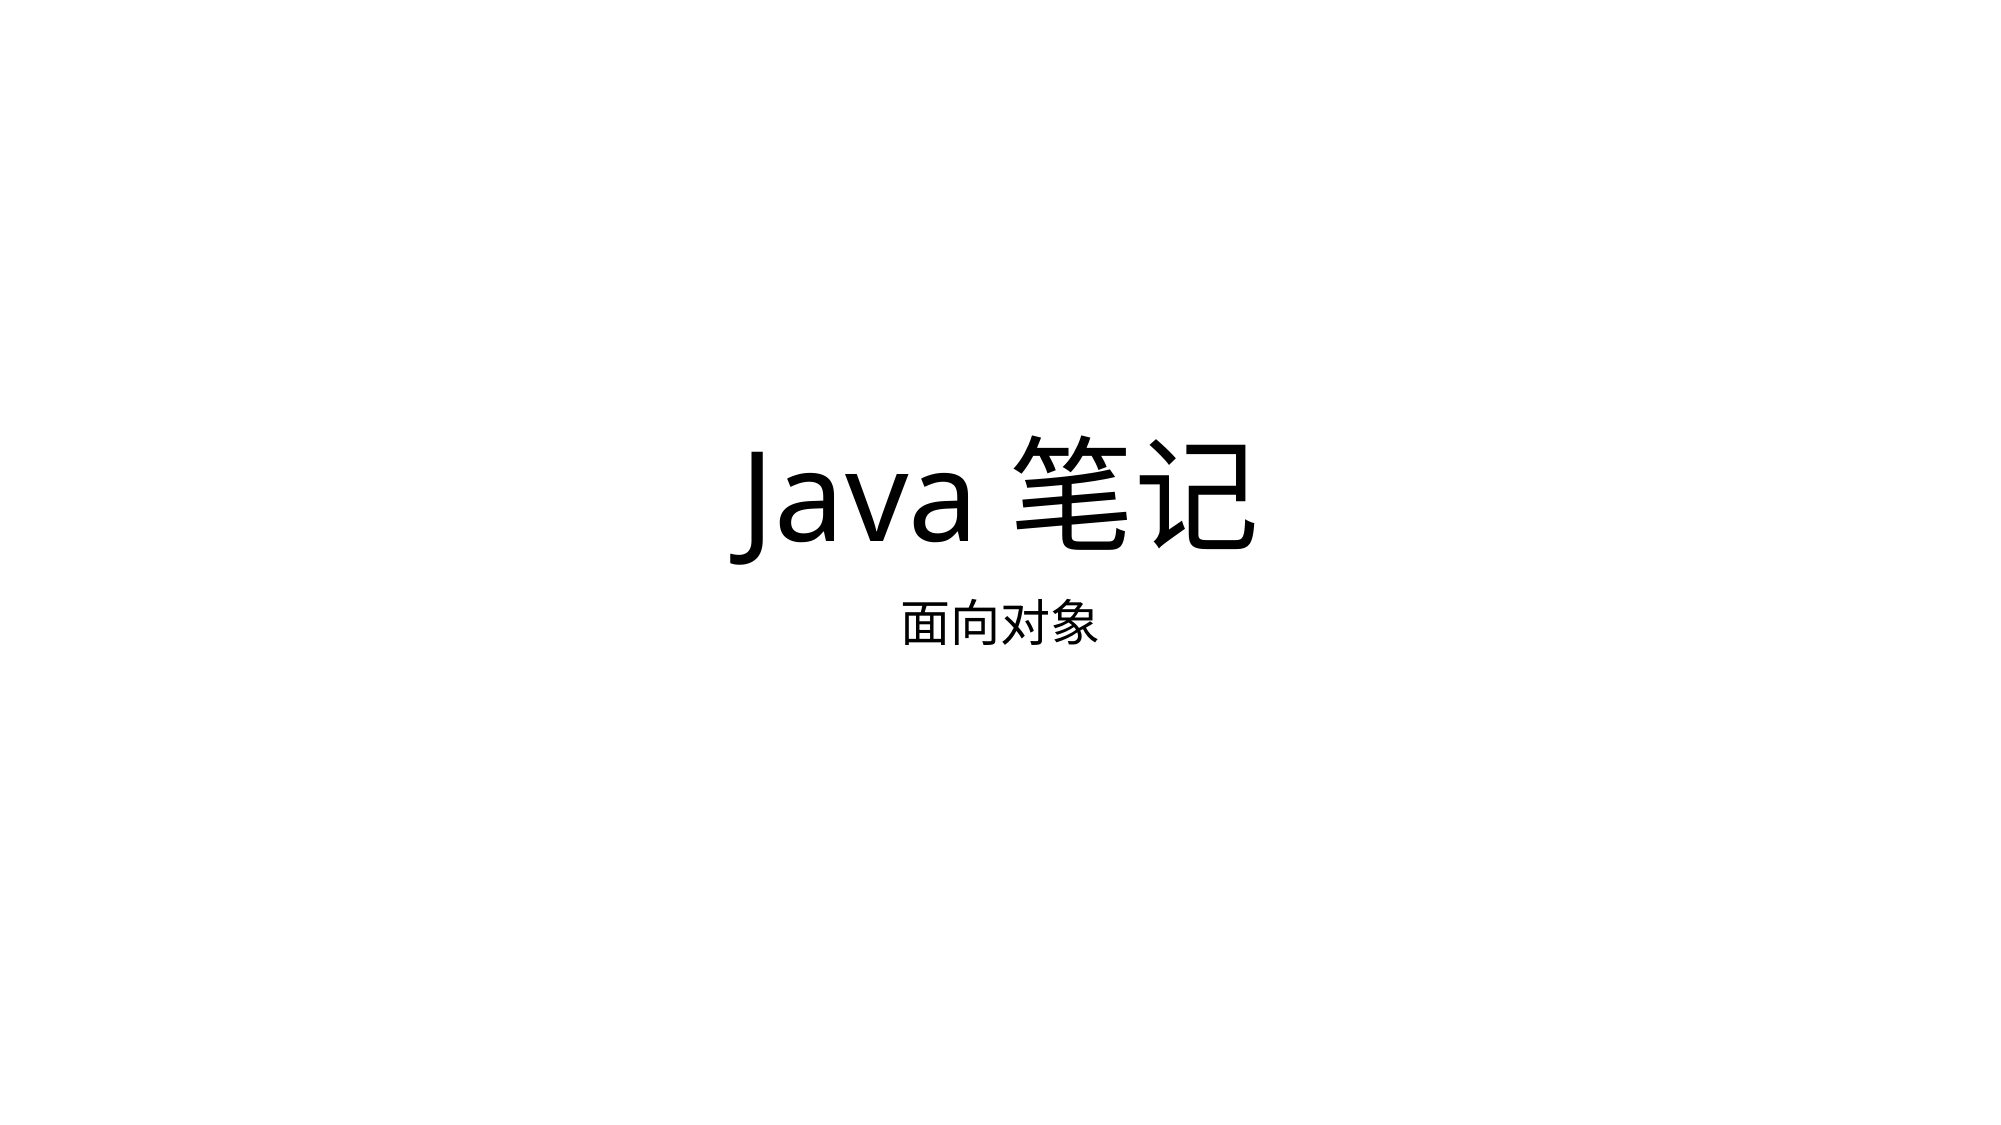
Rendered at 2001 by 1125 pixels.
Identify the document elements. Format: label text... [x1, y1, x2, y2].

title Java笔记 [249, 184, 1750, 576]
subtitle 面向对象 [249, 590, 1750, 863]
